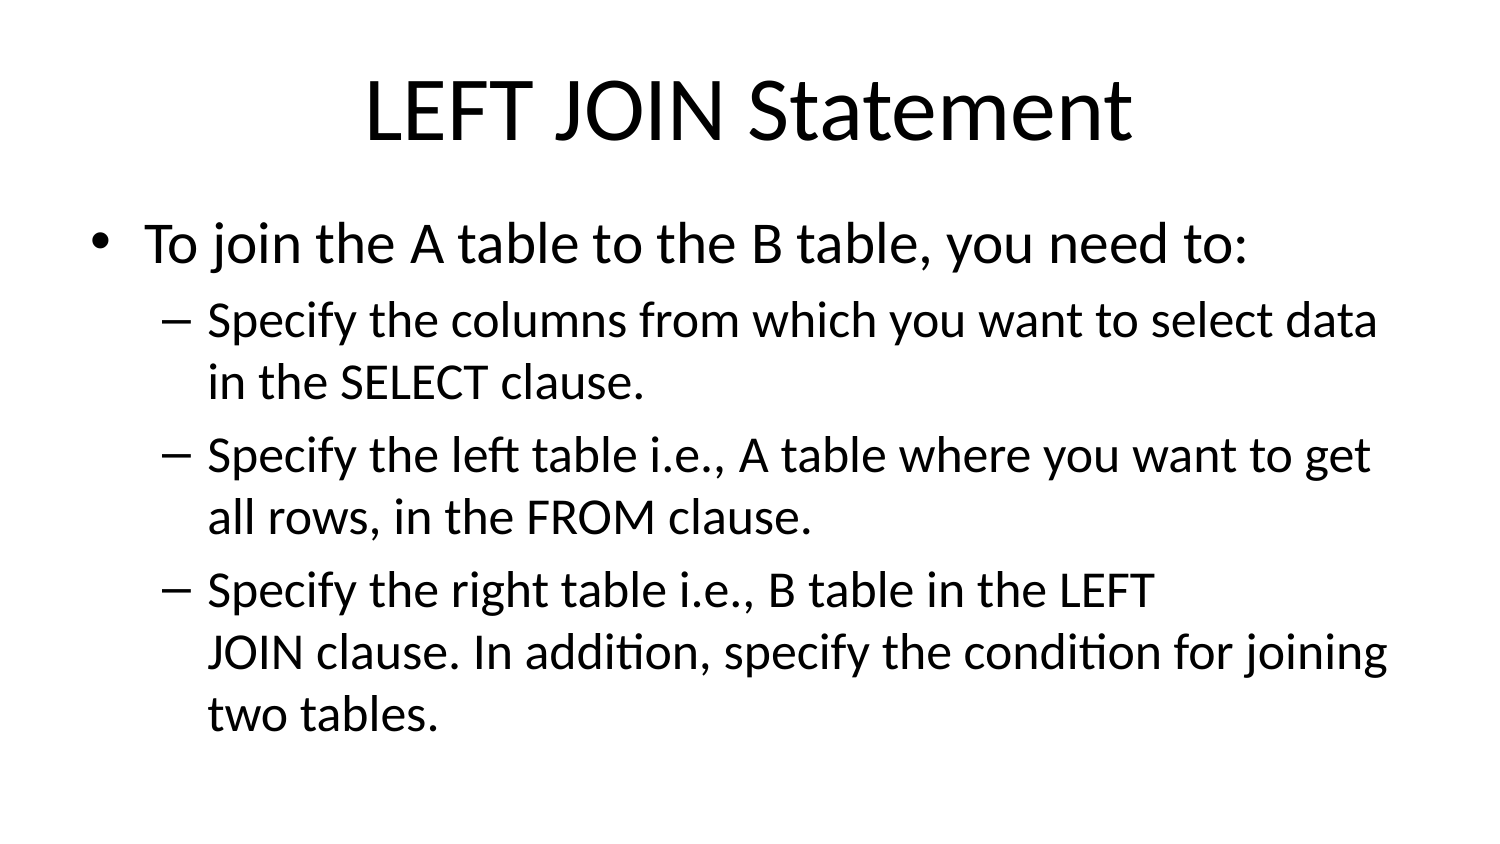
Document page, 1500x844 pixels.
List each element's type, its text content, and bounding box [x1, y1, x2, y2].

list To join the A table to the B table, you need to: Specify the columns from which you want to select data in the SELECT clause. Specify the left table i.e., A table where you want to get all rows, in the FROM clause. Specify the right table i.e., B table in the LEFT JOIN clause. In addition, specify the condition for joining two tables. [75, 196, 1425, 754]
title LEFT JOIN Statement [75, 33, 1425, 175]
